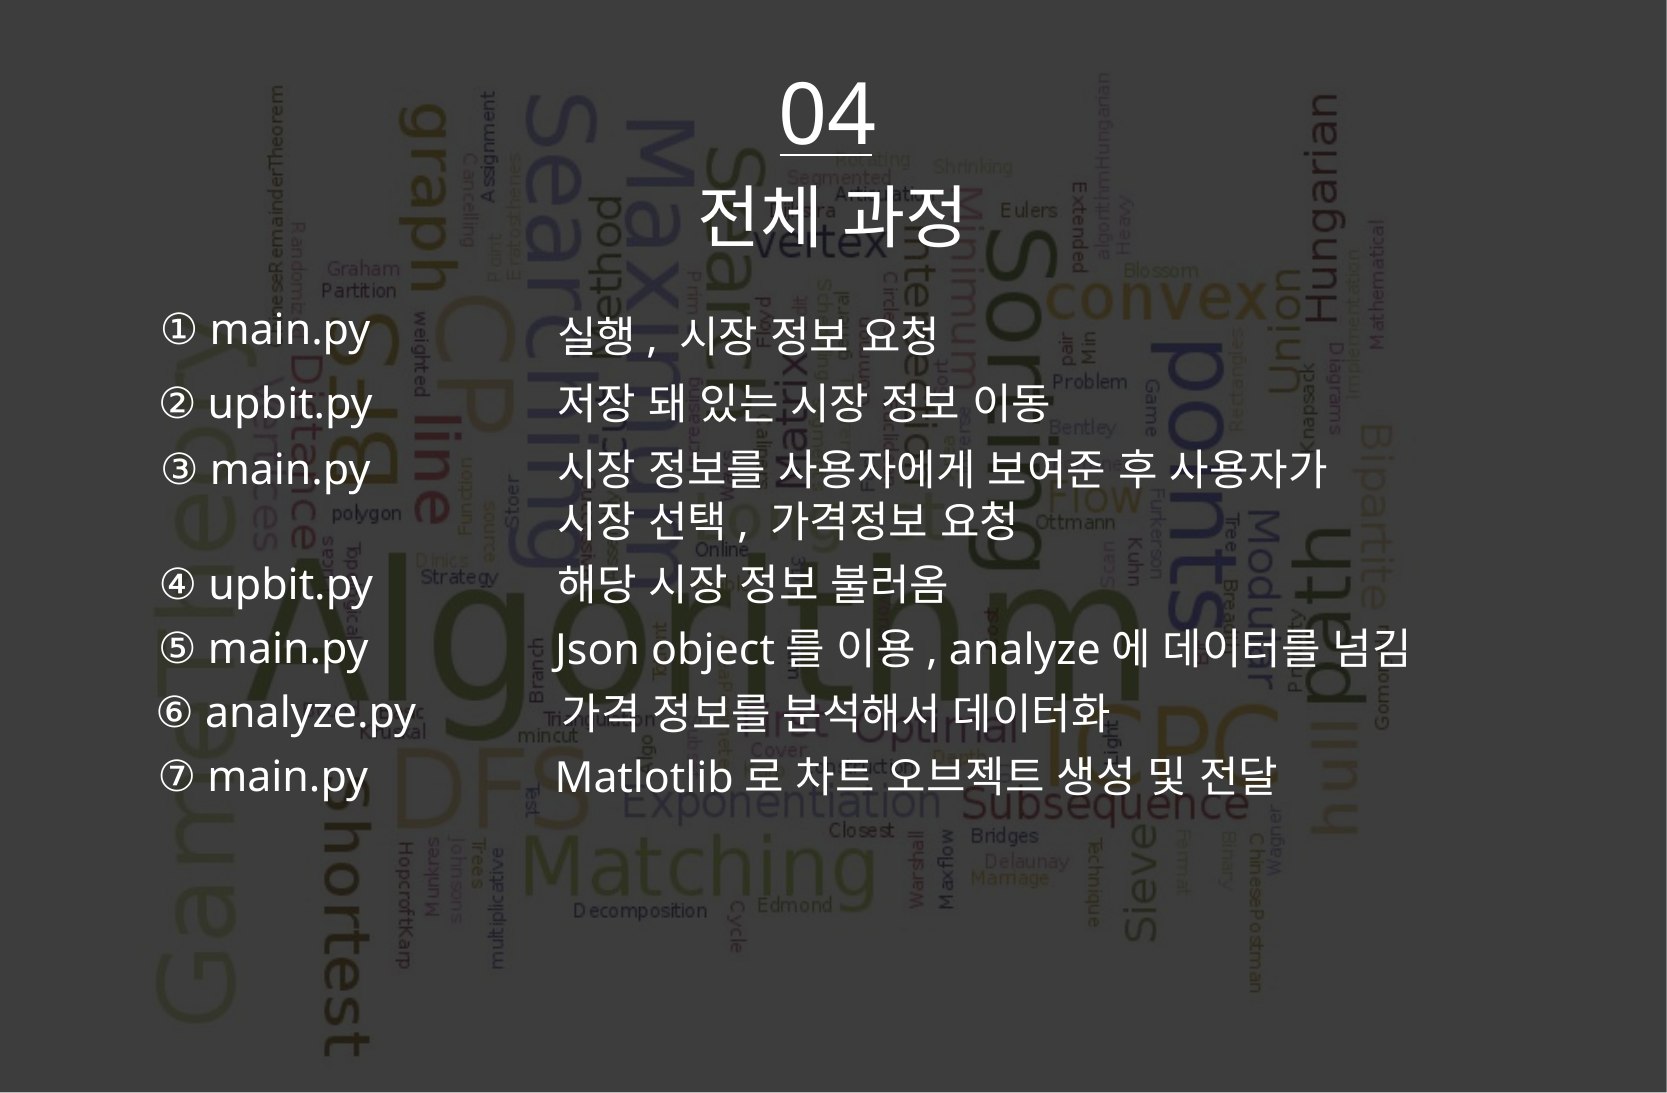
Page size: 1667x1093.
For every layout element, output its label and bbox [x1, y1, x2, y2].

text_box [74, 528, 1487, 618]
text_box [73, 273, 1486, 347]
text_box [71, 592, 1484, 682]
text_box [73, 347, 1486, 413]
text_box [94, 656, 1507, 747]
text_box [71, 720, 1484, 809]
text_box [73, 413, 1486, 555]
text_box [300, 50, 1367, 266]
picture [0, 0, 1667, 1093]
